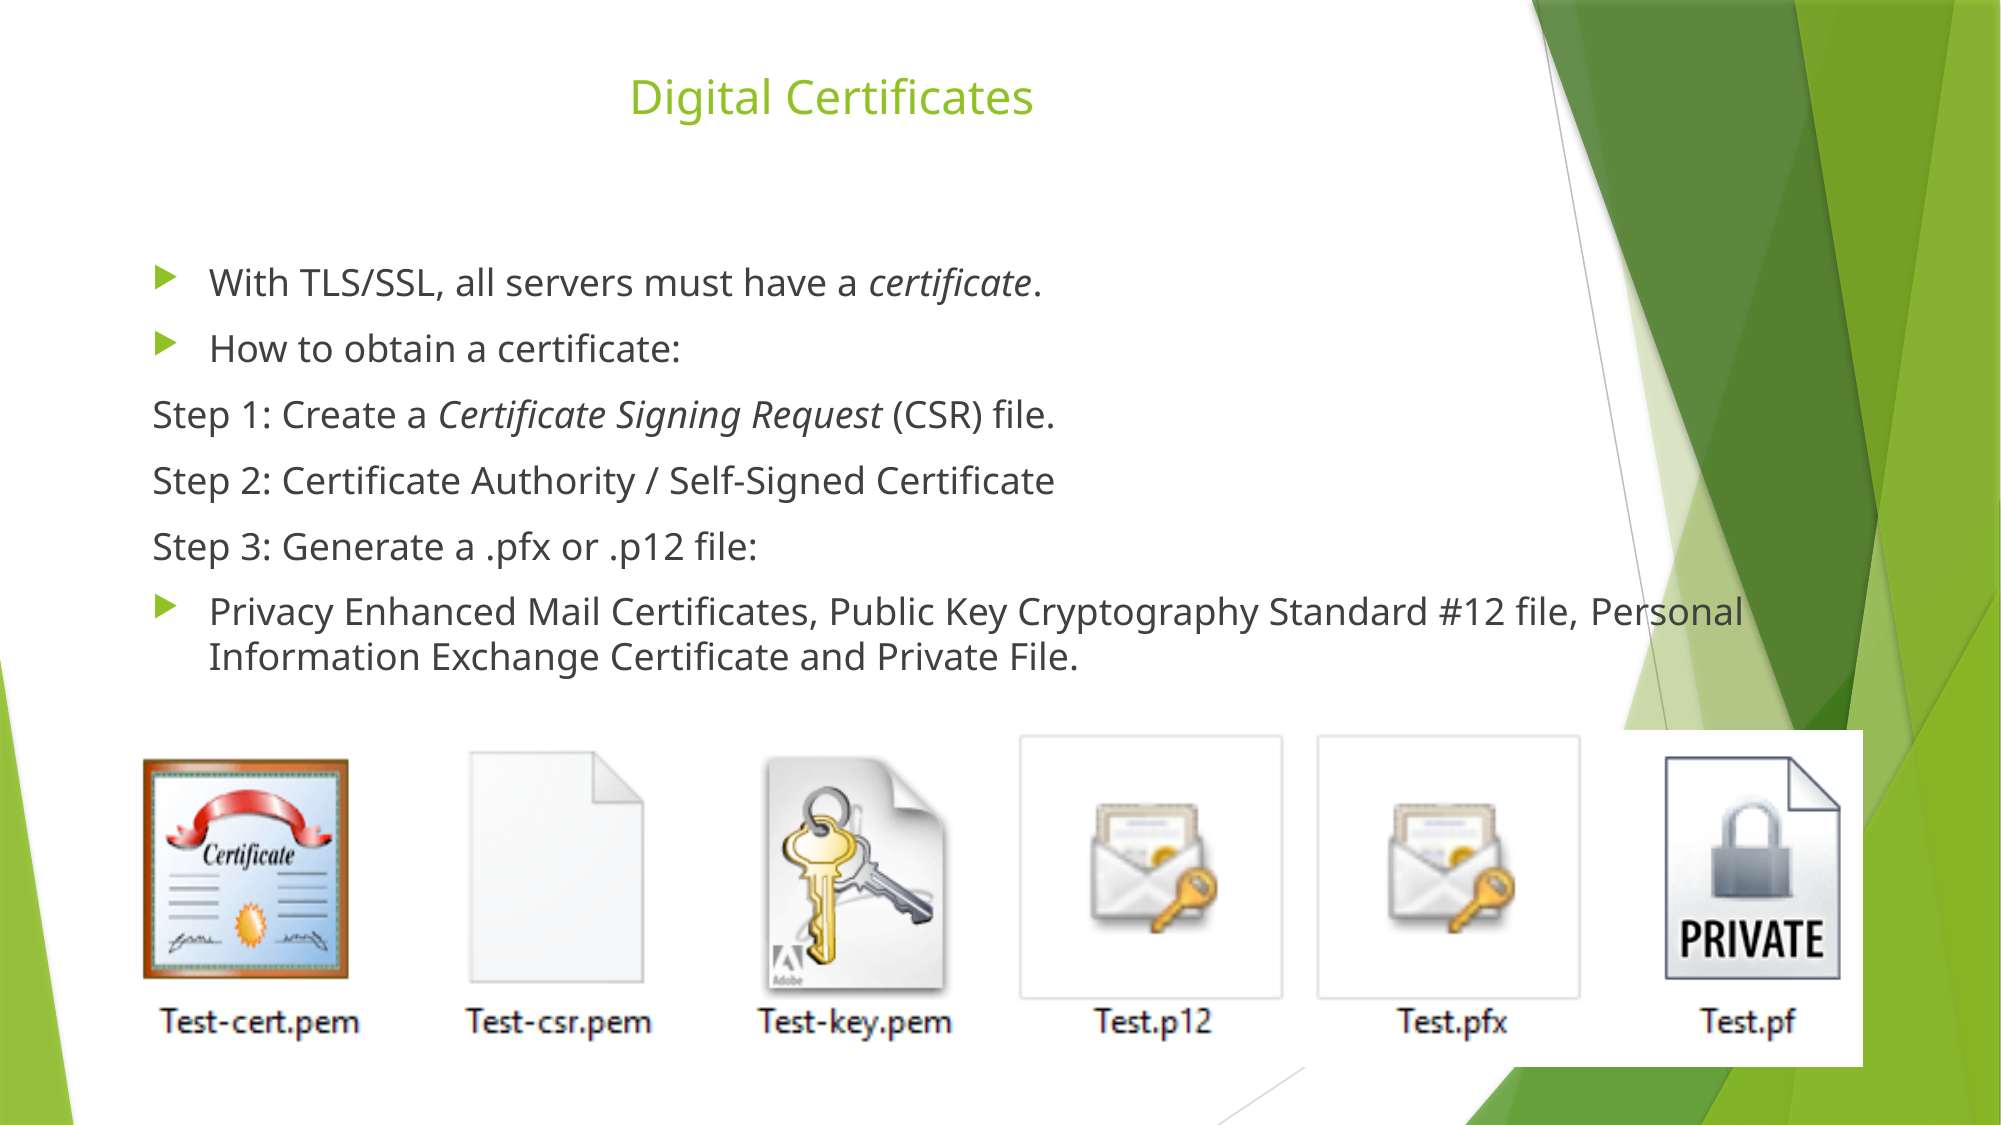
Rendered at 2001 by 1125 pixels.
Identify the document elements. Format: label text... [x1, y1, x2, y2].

list With TLS/SSL, all servers must have a certificate. How to obtain a certificate: Step 1: Create a Certificate Signing Request (CSR) file. Step 2: Certificate Authority / Self-Signed Certificate Step 3: Generate a .pfx or .p12 file: Privacy Enhanced Mail Certificates, Public Key Cryptography Standard #12 file, Personal Information Exchange Certificate and Private File. [137, 185, 1863, 729]
title Digital Certificates [137, 59, 1539, 133]
picture [136, 730, 1863, 1068]
